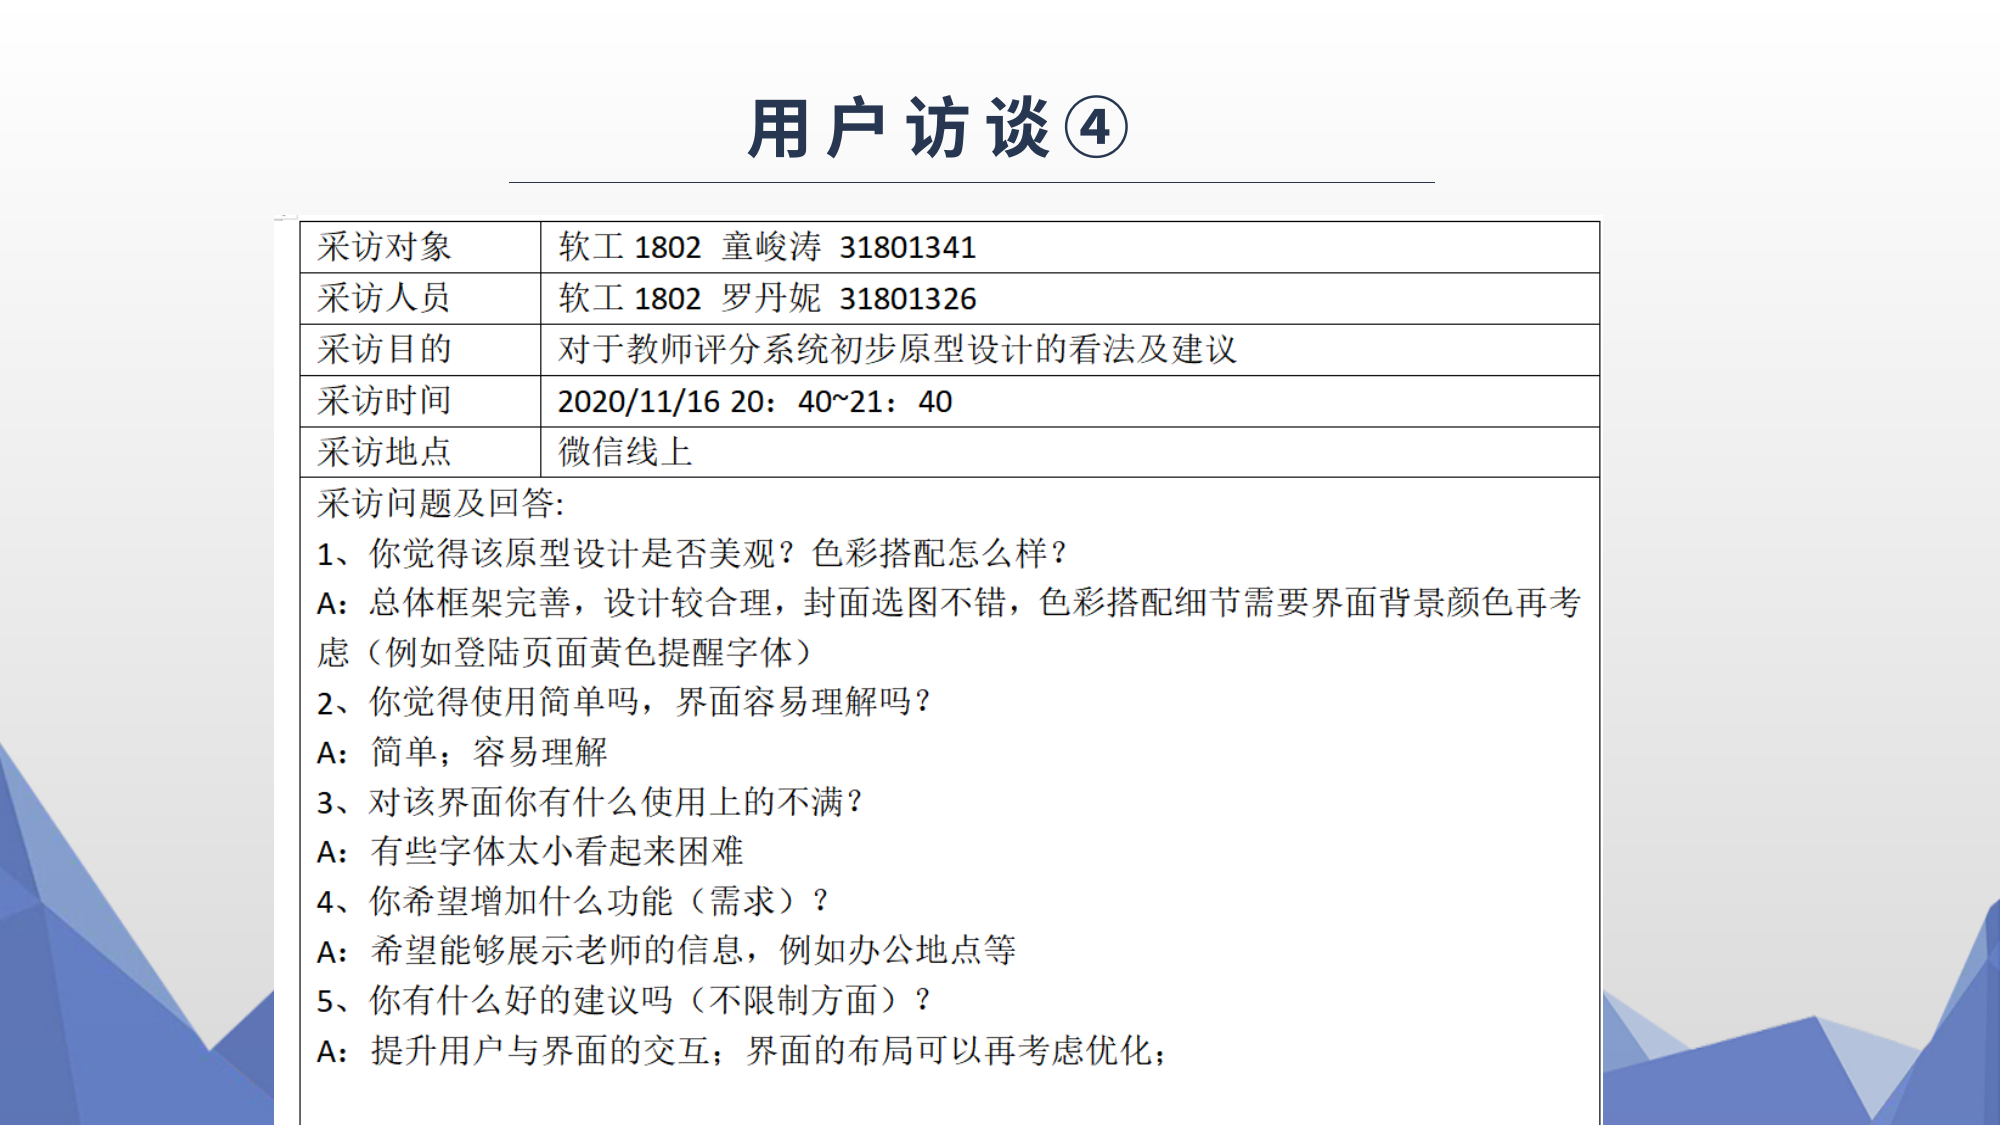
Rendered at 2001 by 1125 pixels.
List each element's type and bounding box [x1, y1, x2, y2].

text_box [508, 62, 1435, 183]
picture [0, 215, 2000, 1125]
